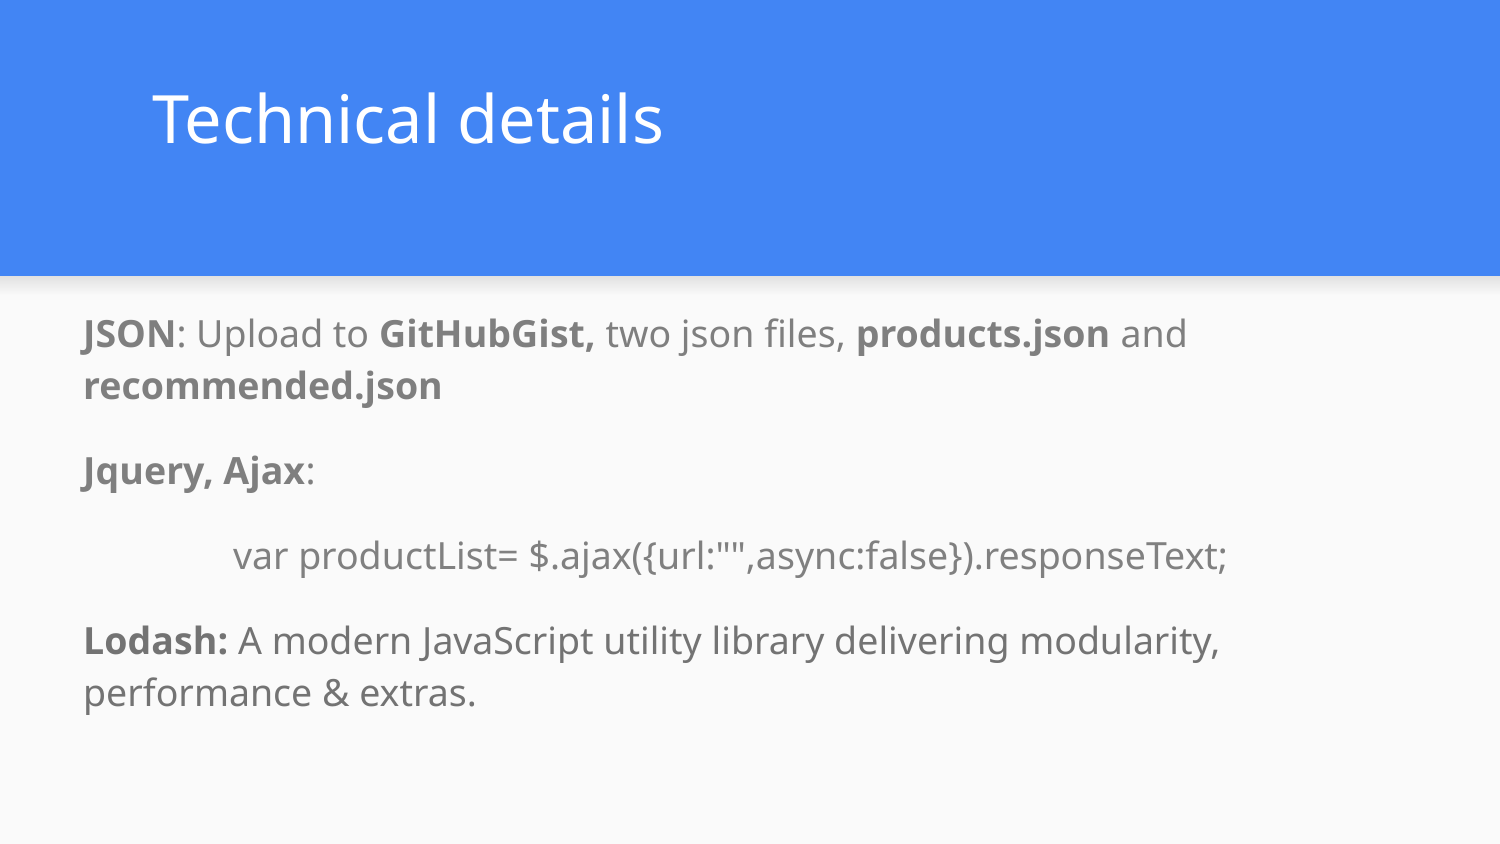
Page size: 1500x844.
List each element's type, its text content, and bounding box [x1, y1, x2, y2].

text_box JSON: Upload to GitHubGist, two json files, products.json and recommended.json Jquery, Ajax: var productList= $.ajax({url:"",async:false}).responseText; Lodash: A modern JavaScript utility library delivering modularity, performance & extras. [68, 288, 1432, 806]
title Technical details [137, 63, 1500, 173]
